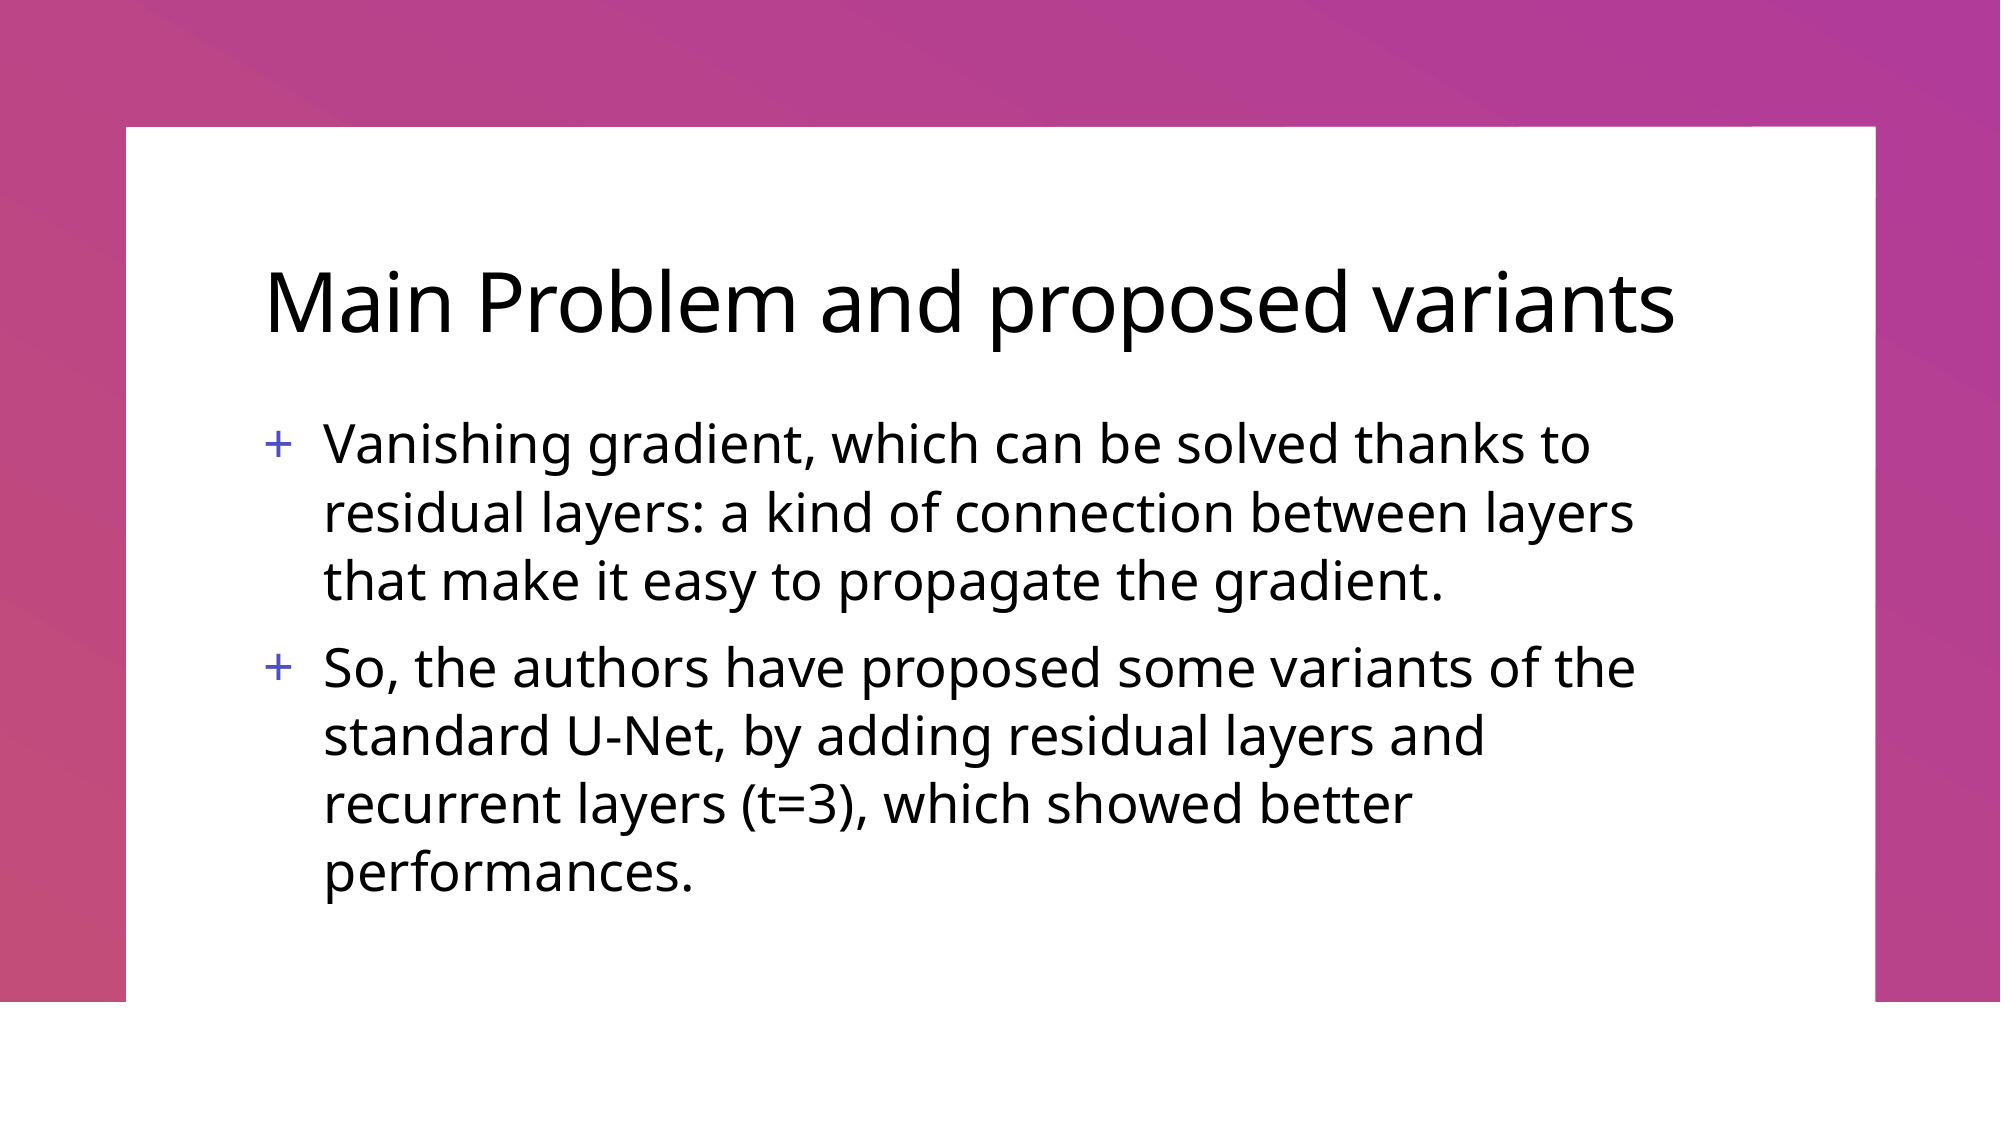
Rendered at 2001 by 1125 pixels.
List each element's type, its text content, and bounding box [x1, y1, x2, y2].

list Vanishing gradient, which can be solved thanks to residual layers: a kind of connection between layers that make it easy to propagate the gradient. So, the authors have proposed some variants of the standard U-Net, by adding residual layers and recurrent layers (t=3), which showed better performances. [248, 398, 1749, 912]
title Main Problem and proposed variants [248, 248, 1749, 398]
